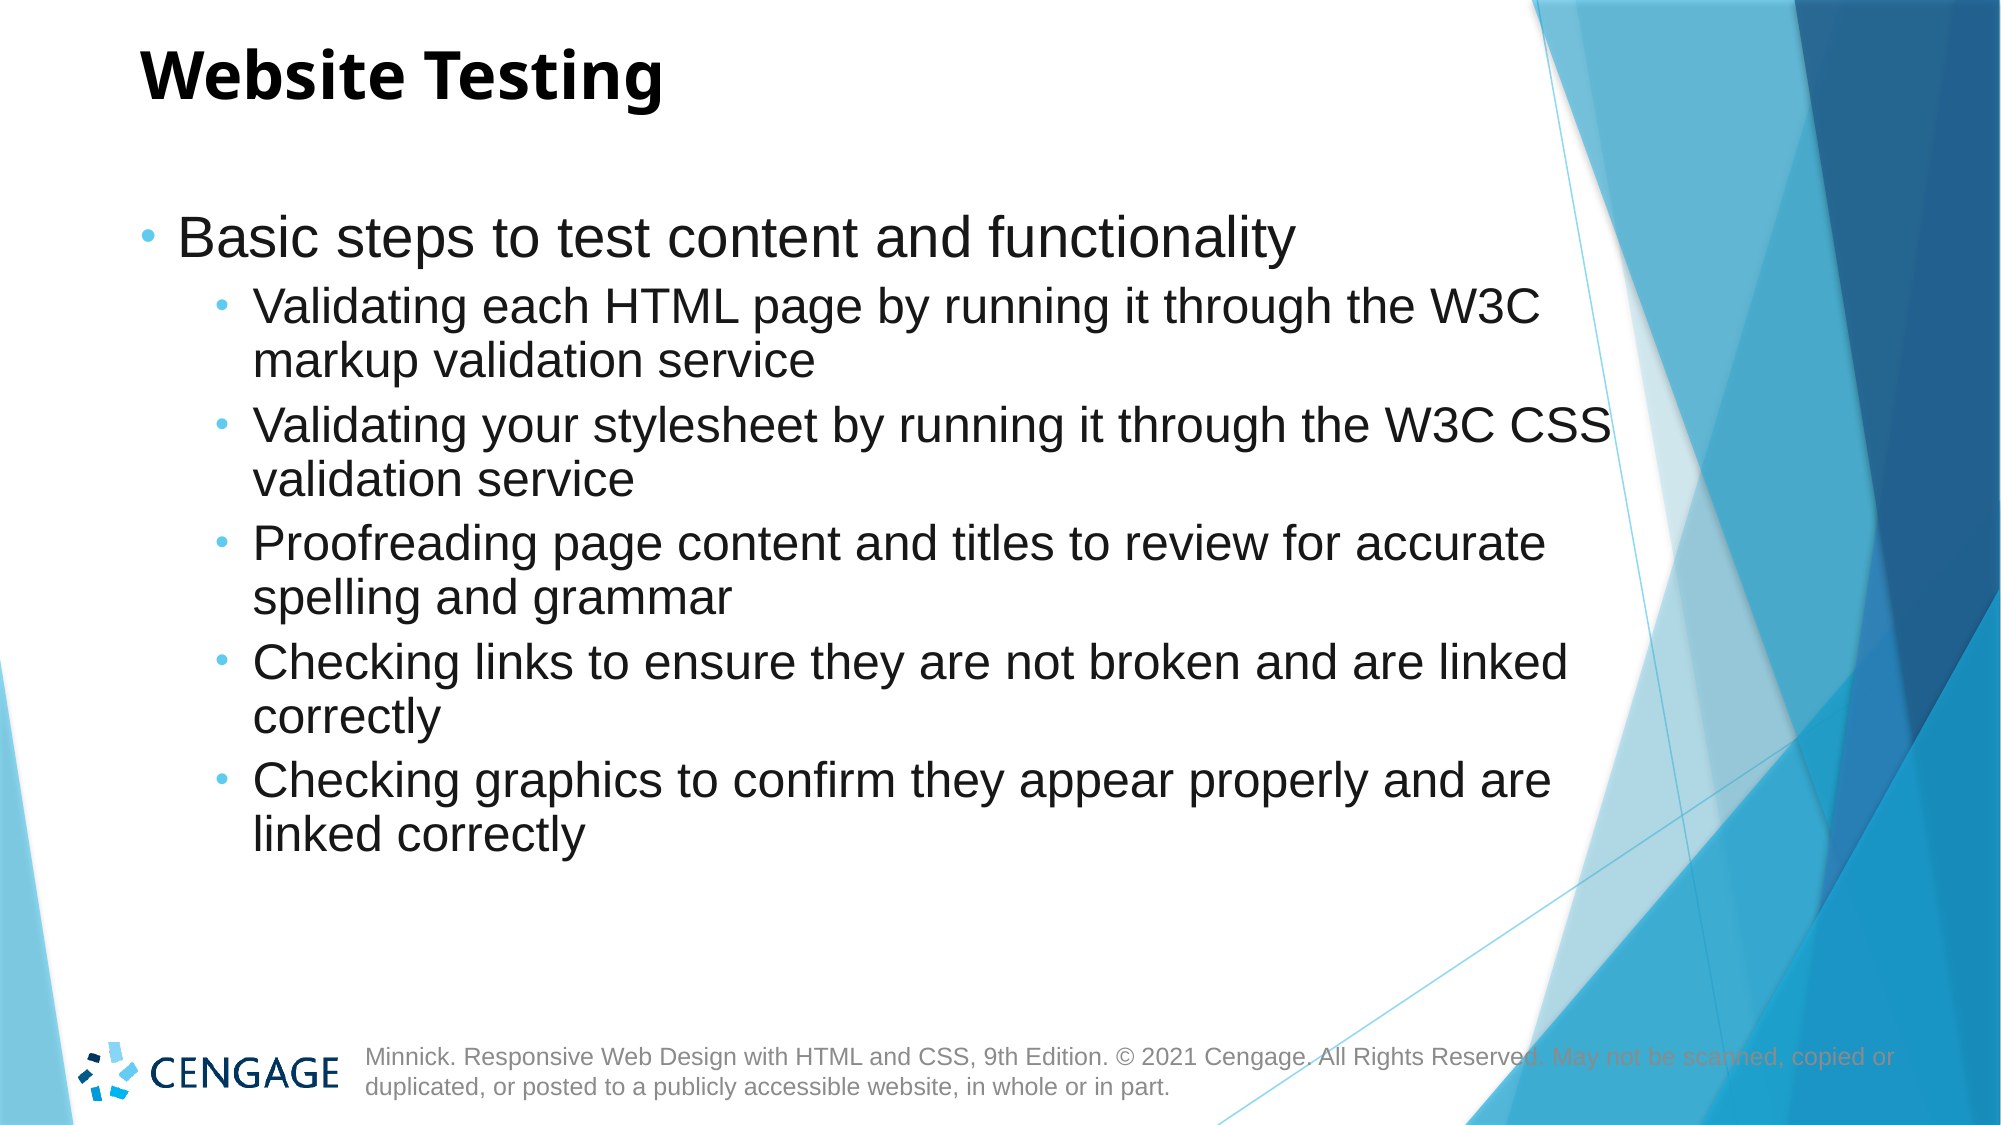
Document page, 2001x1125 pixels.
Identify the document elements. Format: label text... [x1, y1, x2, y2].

footer Minnick. Responsive Web Design with HTML and CSS, 9th Edition. © 2021 Cengage. All Rights Reserved. May not be scanned, copied or duplicated, or posted to a publicly accessible website, in whole or in part. [350, 1040, 1967, 1100]
picture [78, 1042, 338, 1101]
list Basic steps to test content and functionality Validating each HTML page by running it through the W3C markup validation service Validating your stylesheet by running it through the W3C CSS validation service Proofreading page content and titles to review for accurate spelling and grammar Checking links to ensure they are not broken and are linked correctly Checking graphics to confirm they appear properly and are linked correctly [125, 200, 1675, 1024]
title Website Testing [125, 24, 1850, 125]
